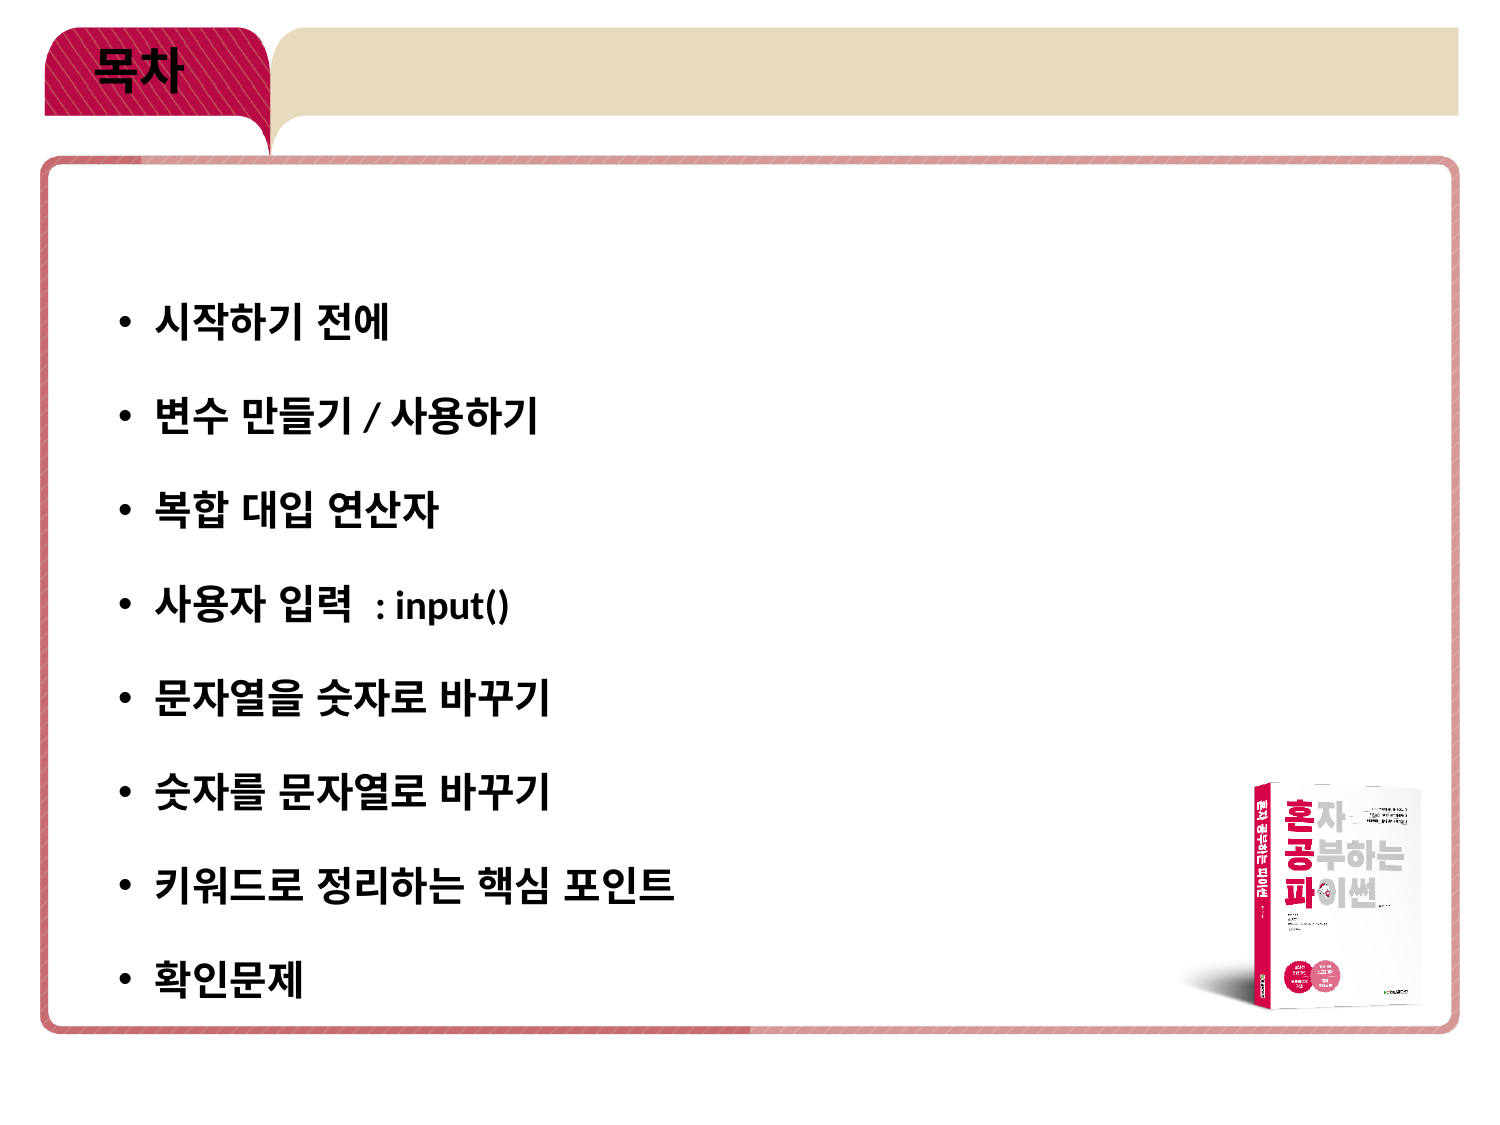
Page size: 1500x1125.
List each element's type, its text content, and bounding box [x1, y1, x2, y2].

title 목차 [78, 42, 1157, 105]
list 시작하기 전에 변수 만들기/사용하기 복합 대입 연산자 사용자 입력 : input() 문자열을 숫자로 바꾸기 숫자를 문자열로 바꾸기 키워드로 정리하는 핵심 포인트 확인문제 [103, 195, 1397, 1014]
picture [0, 0, 1500, 1043]
